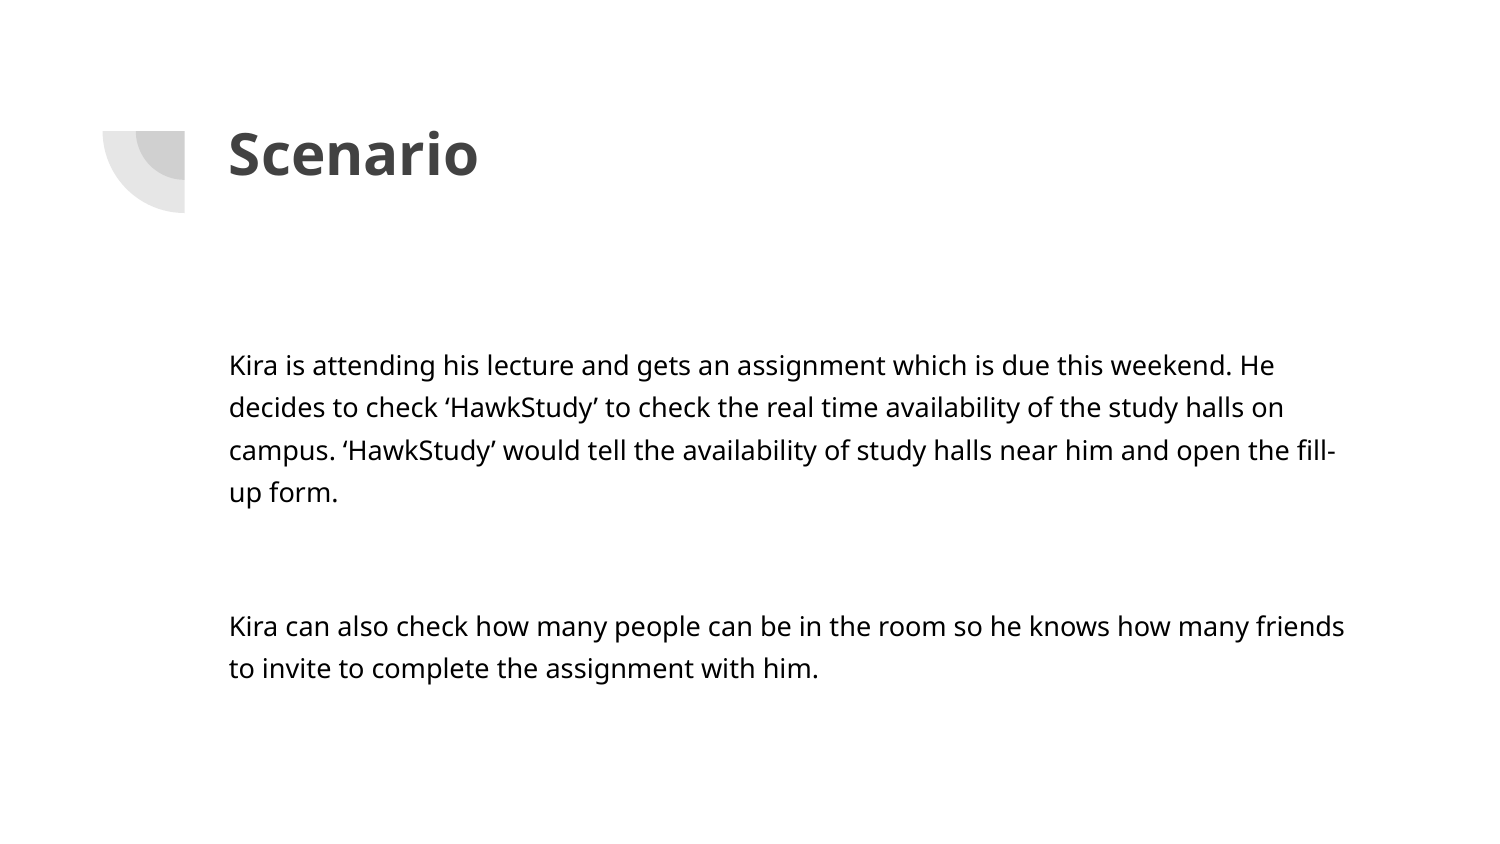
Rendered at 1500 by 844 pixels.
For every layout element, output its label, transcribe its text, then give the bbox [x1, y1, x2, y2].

title Scenario [213, 98, 1368, 263]
list Kira is attending his lecture and gets an assignment which is due this weekend. He decides to check ‘HawkStudy’ to check the real time availability of the study halls on campus. ‘HawkStudy’ would tell the availability of study halls near him and open the fill-up form. Kira can also check how many people can be in the room so he knows how many friends to invite to complete the assignment with him. [213, 326, 1368, 744]
